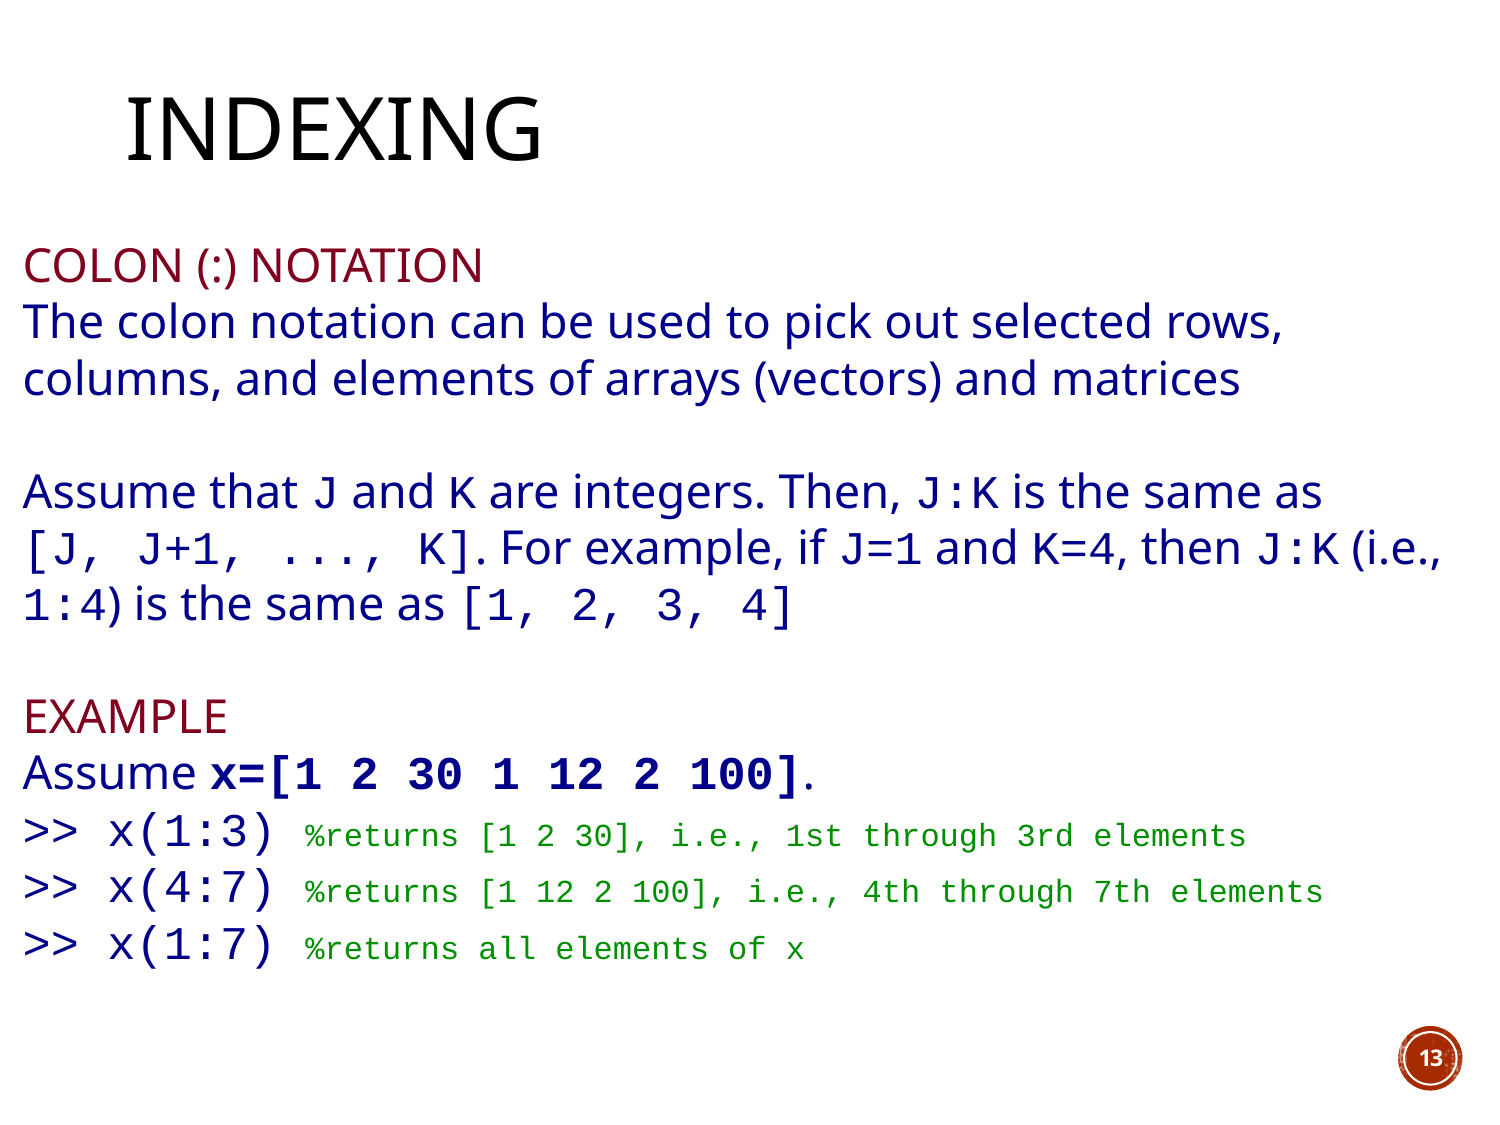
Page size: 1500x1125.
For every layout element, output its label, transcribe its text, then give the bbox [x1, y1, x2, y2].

text_box colon (:) notation The colon notation can be used to pick out selected rows, columns, and elements of arrays (vectors) and matrices Assume that J and K are integers. Then, J:K is the same as [J, J+1, ..., K]. For example, if J=1 and K=4, then J:K (i.e., 1:4) is the same as [1, 2, 3, 4] example Assume x=[1 2 30 1 12 2 100]. >> x(1:3) %returns [1 2 30], i.e., 1st through 3rd elements >> x(4:7) %returns [1 12 2 100], i.e., 4th through 7th elements >> x(1:7) %returns all elements of x [16, 143, 1484, 1061]
slide_number 13 [1391, 1028, 1471, 1089]
title Indexing [110, 0, 1386, 143]
